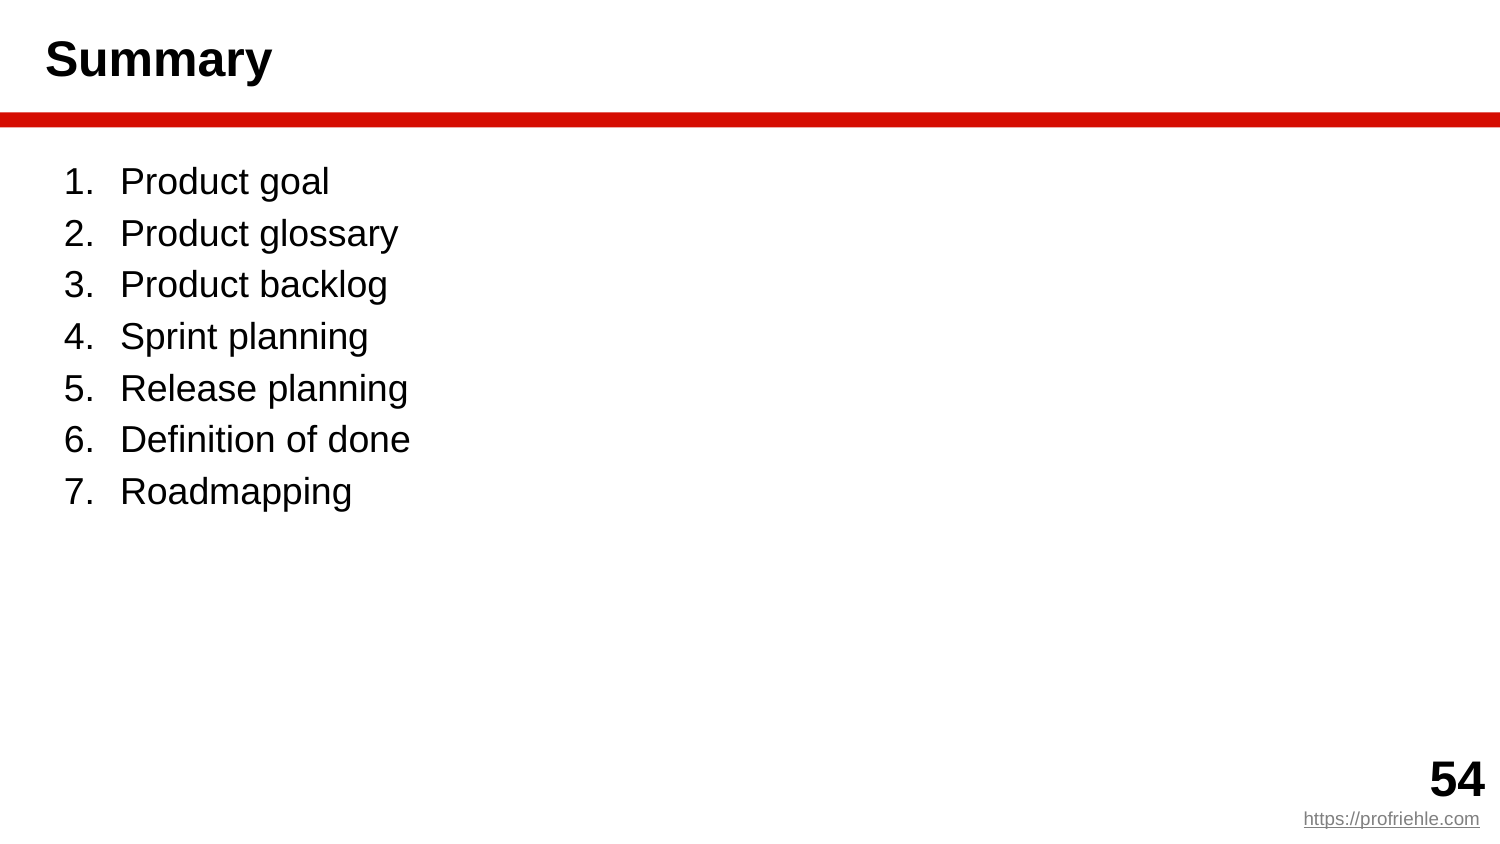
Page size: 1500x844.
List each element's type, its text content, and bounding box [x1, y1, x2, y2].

slide_number ‹#› https://profriehle.com [1200, 724, 1500, 844]
title Summary [0, 0, 1500, 113]
list Product goal Product glossary Product backlog Sprint planning Release planning Definition of done Roadmapping [45, 150, 1455, 825]
